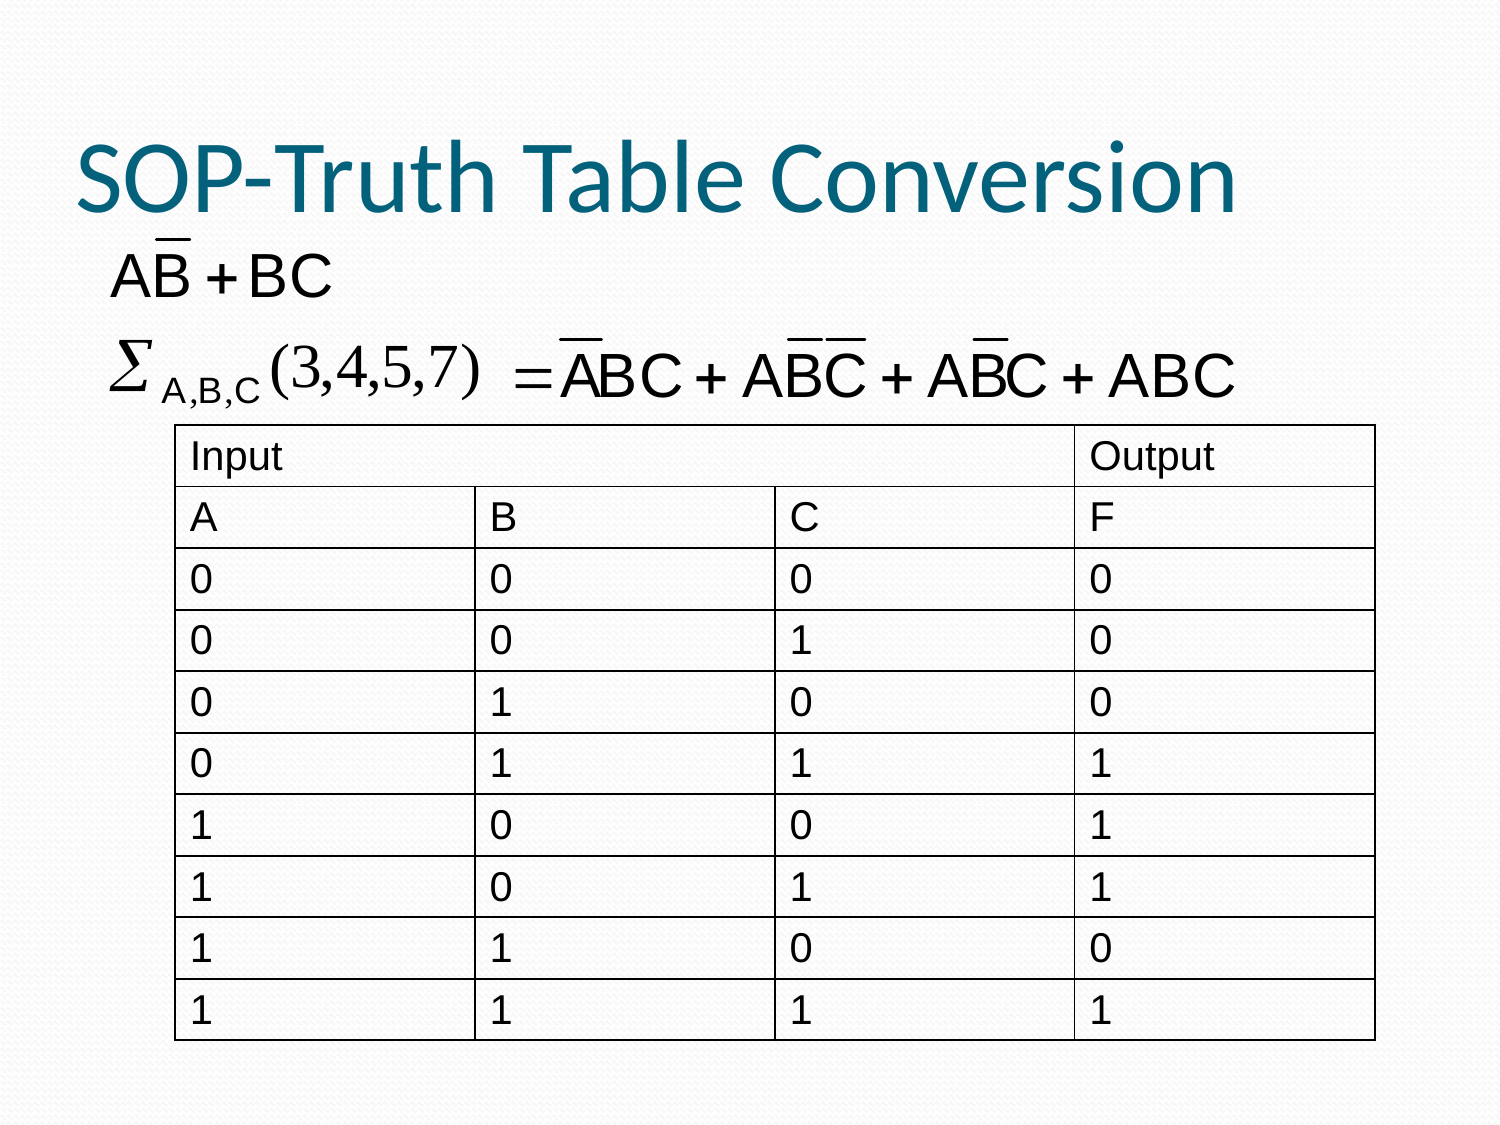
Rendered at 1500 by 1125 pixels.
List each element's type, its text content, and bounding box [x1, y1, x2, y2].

table_cell 0 [1075, 672, 1374, 732]
table_cell 0 [176, 549, 474, 609]
table_cell B [476, 487, 774, 542]
table_cell 0 [1075, 611, 1374, 670]
table_cell A [176, 487, 474, 542]
table_cell 1 [476, 918, 774, 978]
table_cell F [1075, 487, 1374, 542]
table_cell 1 [476, 980, 774, 1039]
table_cell 1 [476, 672, 774, 732]
table_cell 1 [1075, 980, 1374, 1039]
table_cell 1 [776, 857, 1074, 916]
table_cell 1 [93, 226, 99, 234]
table_cell 0 [476, 549, 774, 609]
table_cell 0 [1075, 918, 1374, 978]
table_header Output [1075, 426, 1374, 486]
table_cell 0 [176, 734, 474, 793]
table_cell 0 [176, 672, 474, 732]
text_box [99, 324, 513, 425]
table_cell 0 [776, 795, 1074, 855]
table_cell 1 [1075, 795, 1374, 855]
table_cell 0 [176, 611, 474, 670]
table_cell 1 [1075, 734, 1374, 793]
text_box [99, 224, 341, 314]
table_header Input [176, 426, 1074, 486]
table_cell 1 [476, 734, 774, 793]
table_cell 0 [476, 857, 774, 916]
table_cell 0 [176, 426, 519, 436]
table_cell 1 [776, 611, 1074, 670]
table_cell 1 [176, 795, 474, 855]
table_cell 1 [776, 734, 1074, 793]
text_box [513, 324, 1244, 414]
table_cell 1 [776, 980, 1074, 1039]
table_cell 0 [776, 549, 1074, 609]
table_cell 1 [176, 857, 474, 916]
table_cell 1 [176, 918, 474, 978]
table_cell 0 [776, 672, 1074, 732]
table_cell 0 [476, 611, 774, 670]
title SOP-Truth Table Conversion [75, 45, 1425, 234]
table_cell 1 [176, 980, 474, 1039]
table_cell 0 [476, 795, 774, 855]
table_cell 0 [1075, 549, 1374, 609]
table_cell 1 [1075, 857, 1374, 916]
table_cell 0 [776, 918, 1074, 978]
table_cell C [776, 487, 1074, 542]
